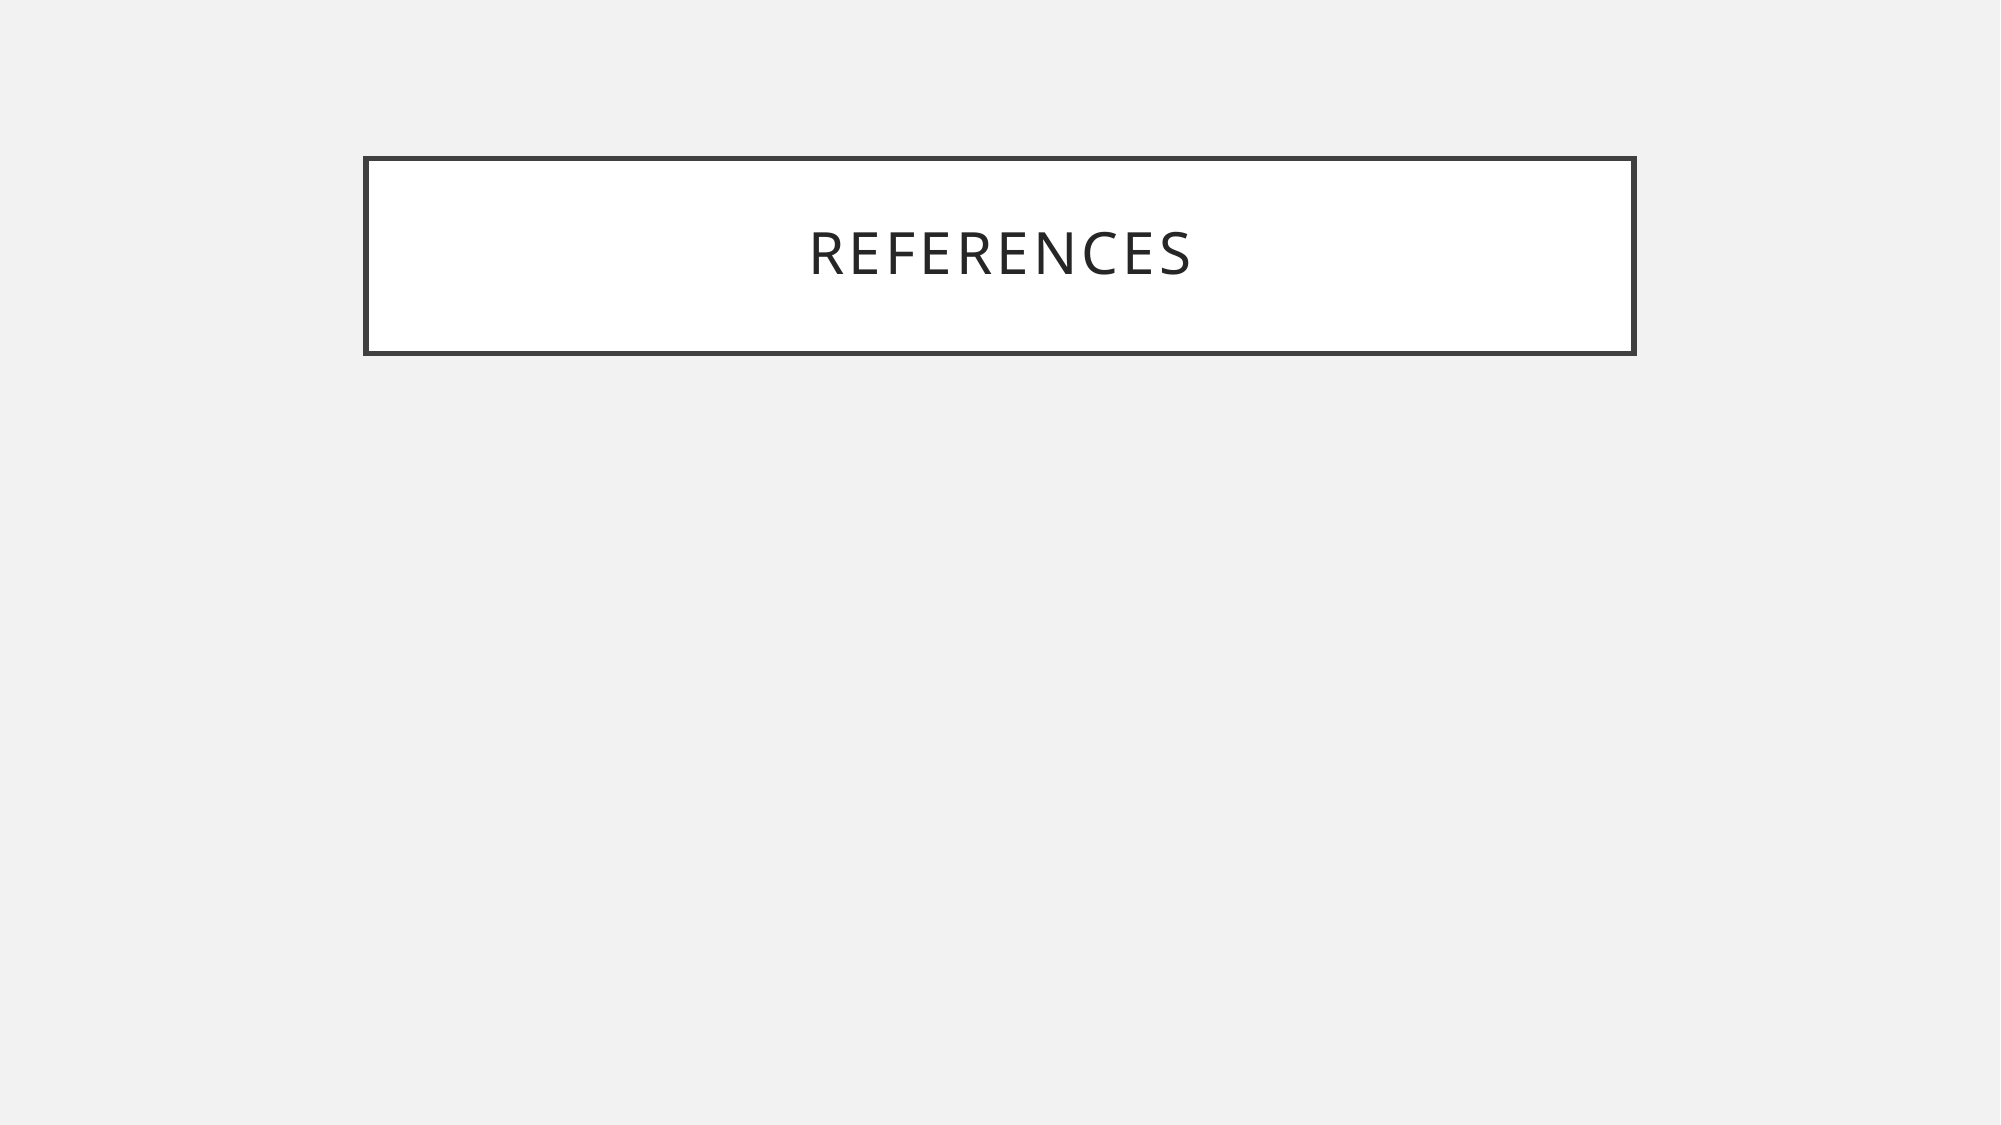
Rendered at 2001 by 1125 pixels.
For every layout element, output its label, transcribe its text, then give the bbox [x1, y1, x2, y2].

title References [363, 156, 1637, 356]
